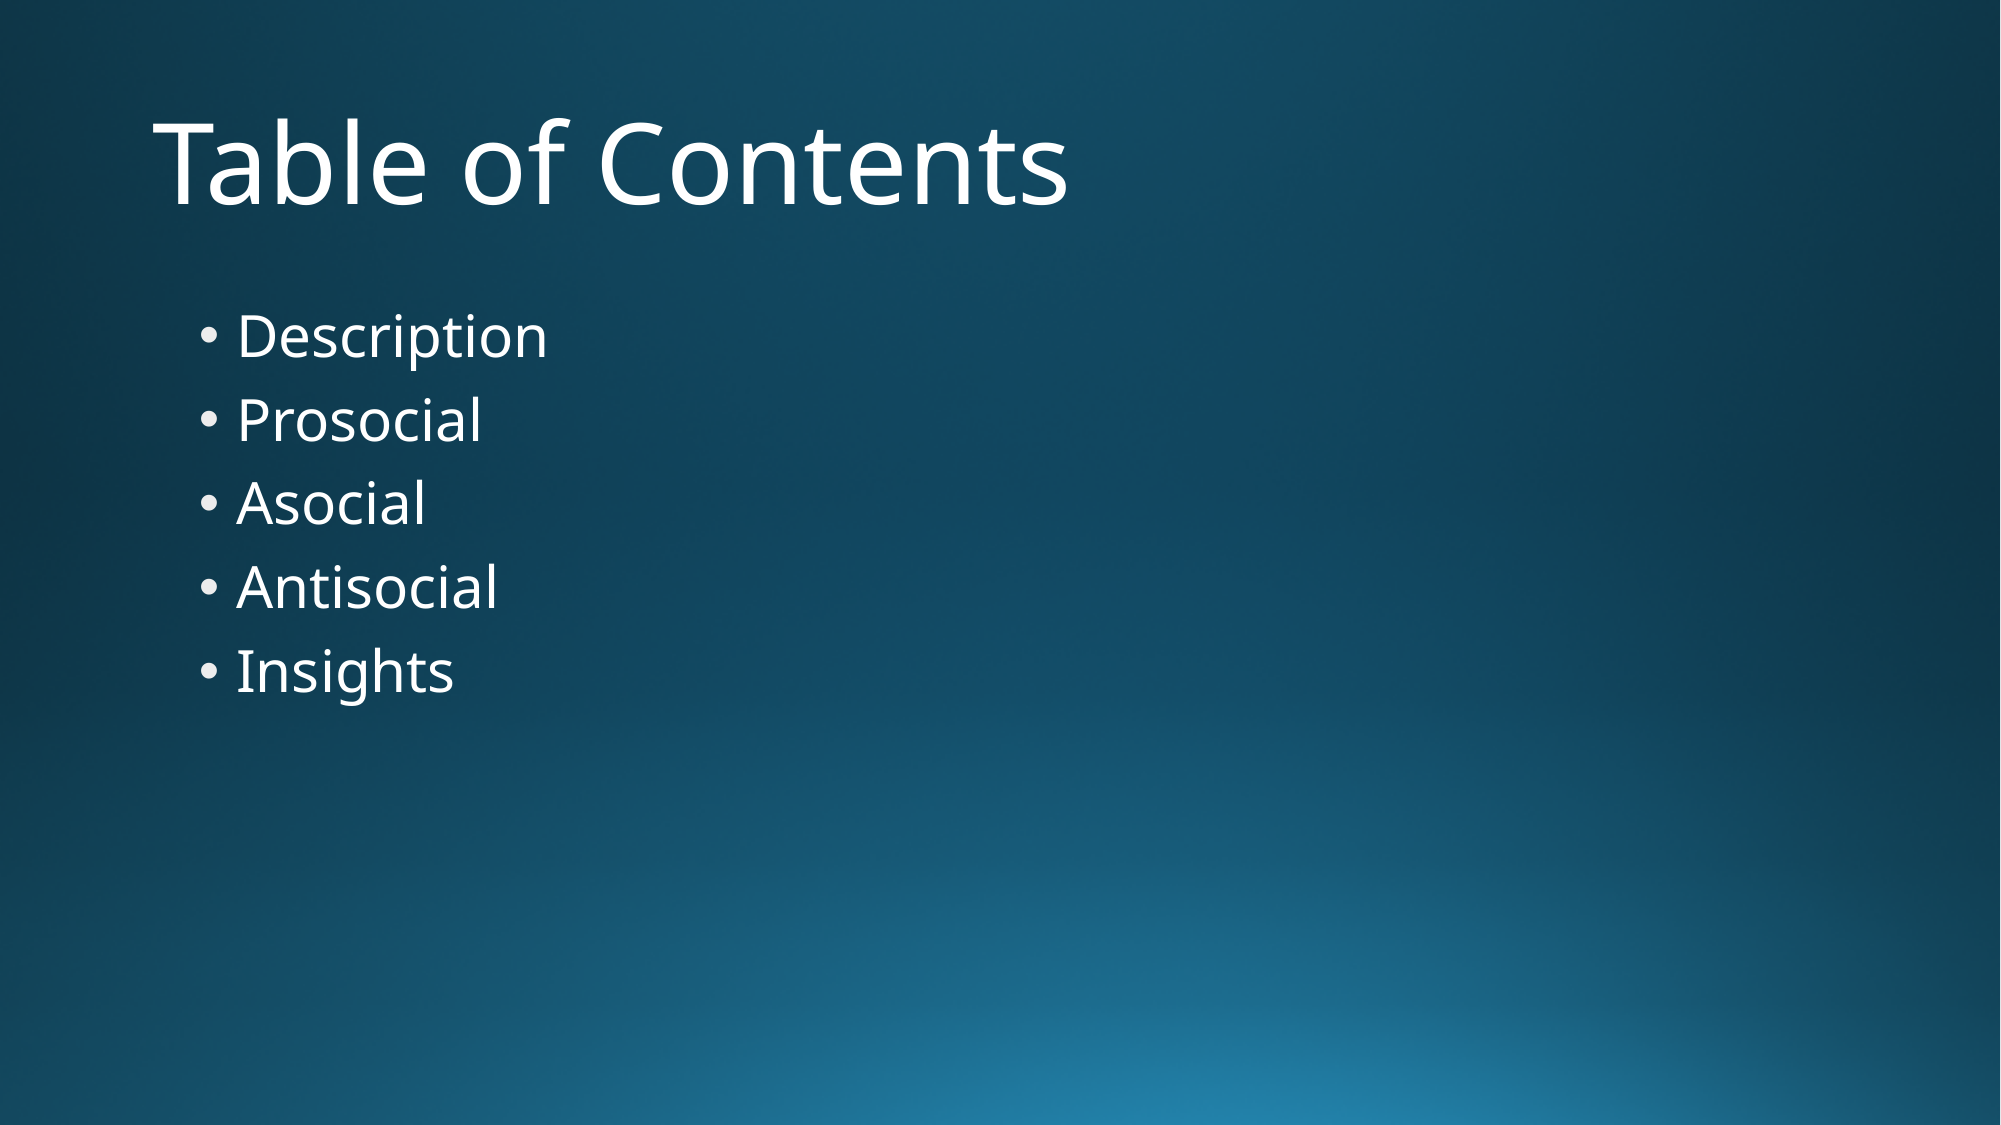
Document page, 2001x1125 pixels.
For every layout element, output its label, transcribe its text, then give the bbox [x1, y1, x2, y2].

title Table of Contents [137, 59, 1863, 278]
picture [0, 0, 2001, 1125]
list Description Prosocial Asocial Antisocial Insights [183, 299, 1863, 1014]
